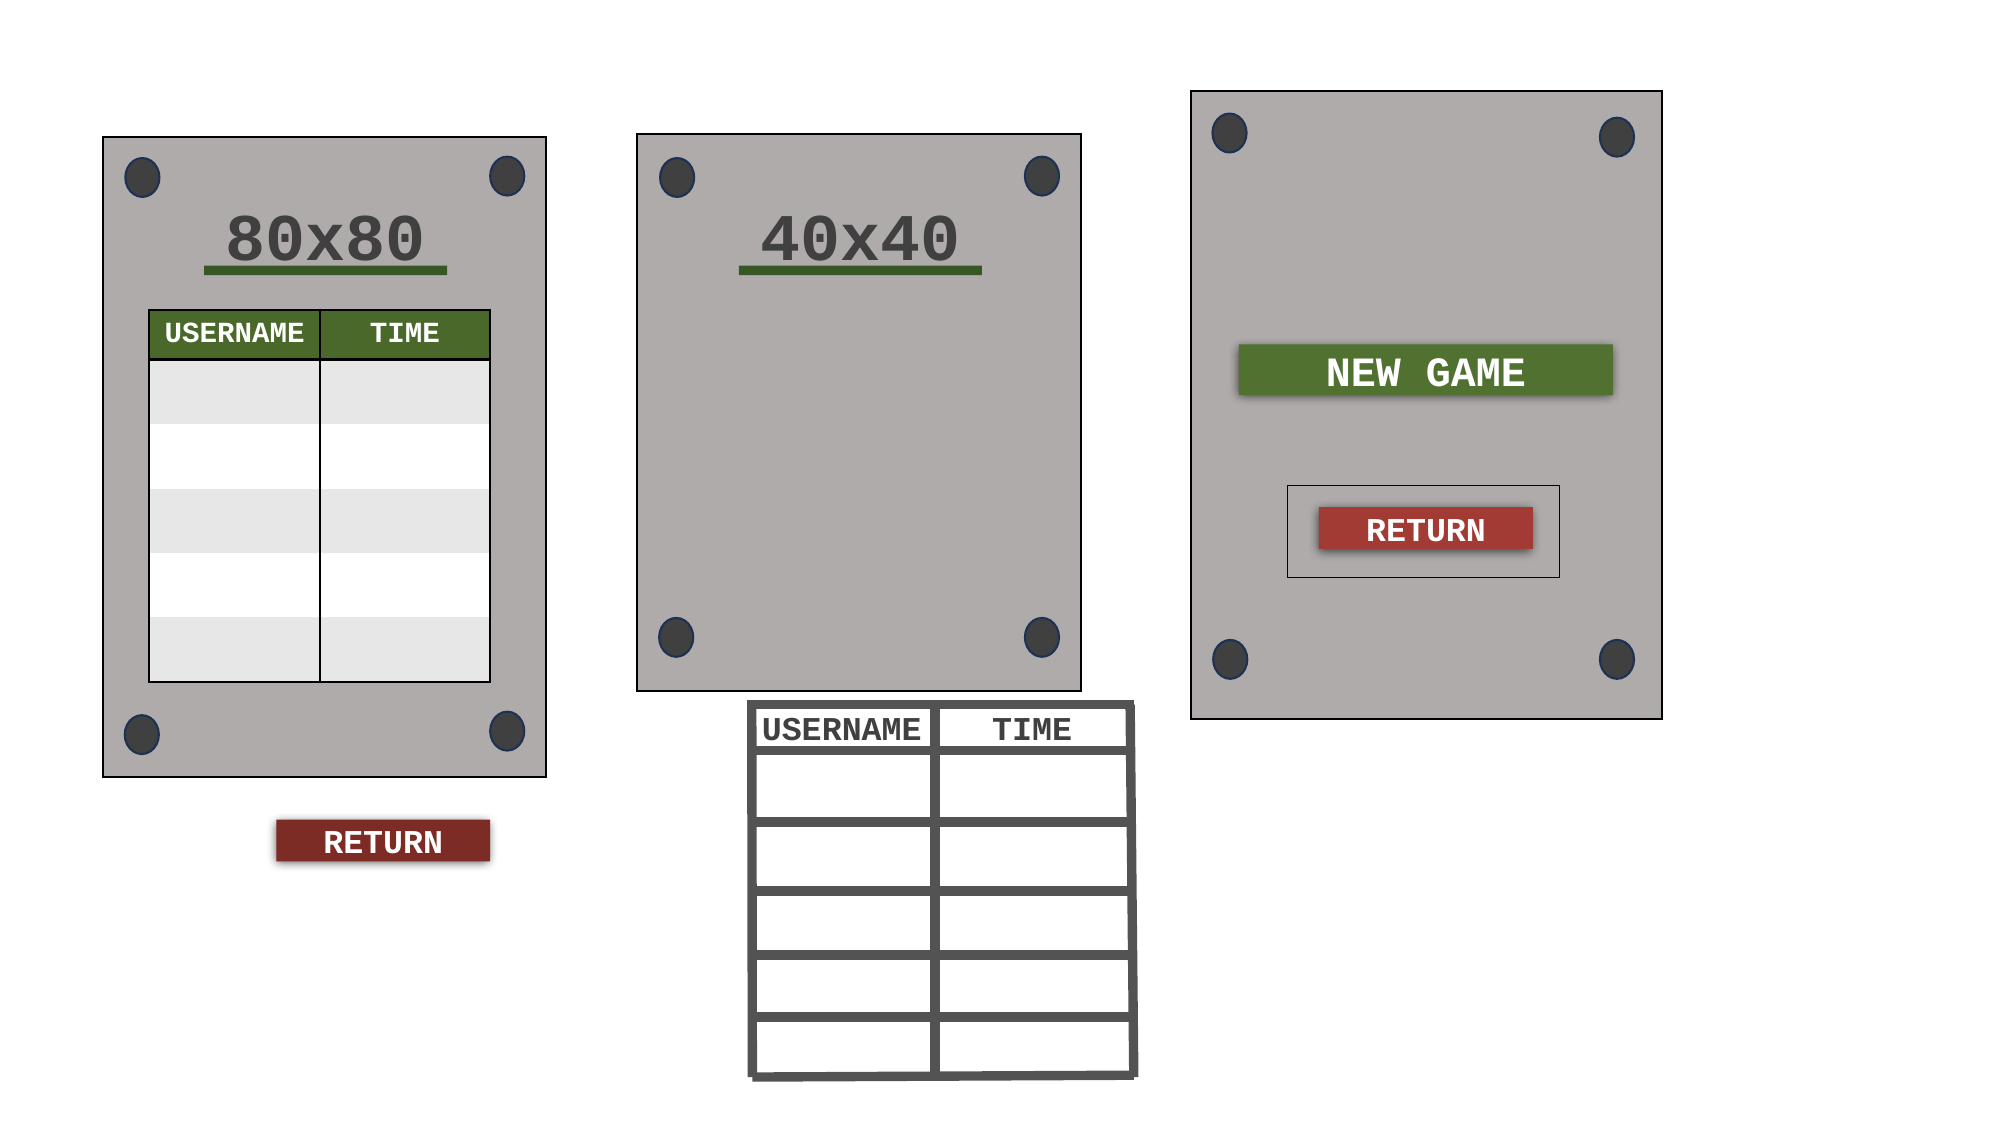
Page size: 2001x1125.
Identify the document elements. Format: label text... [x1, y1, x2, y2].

table_header USERNAME [150, 311, 319, 358]
table_cell [150, 361, 319, 424]
text_box [1598, 116, 1636, 158]
text_box TIME [936, 709, 1125, 746]
table_cell [150, 424, 319, 489]
table_cell [321, 424, 489, 489]
text_box [658, 616, 695, 658]
text_box [102, 136, 547, 778]
text_box [1023, 155, 1061, 197]
text_box USERNAME [743, 699, 941, 754]
text_box 40x40 [704, 186, 1017, 281]
text_box [489, 710, 526, 752]
text_box [1598, 638, 1636, 680]
text_box [124, 156, 161, 198]
text_box [1287, 485, 1560, 578]
table_cell [150, 489, 319, 553]
table_cell [321, 489, 489, 553]
text_box 80x80 [169, 186, 482, 281]
table_cell [321, 553, 489, 617]
text_box [123, 714, 160, 756]
text_box [636, 133, 1082, 692]
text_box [1130, 705, 1134, 1078]
table_cell [150, 617, 319, 681]
text_box [1211, 112, 1248, 154]
text_box [489, 155, 526, 197]
text_box [1023, 616, 1061, 658]
text_box NEW GAME [1238, 344, 1613, 396]
text_box [1212, 638, 1249, 680]
table_cell [321, 361, 489, 424]
table_cell [150, 553, 319, 617]
text_box [1190, 90, 1663, 720]
text_box RETURN [1318, 507, 1533, 549]
text_box [659, 156, 696, 198]
table_cell [321, 617, 489, 681]
text_box RETURN [276, 819, 491, 862]
table_header TIME [321, 311, 489, 358]
